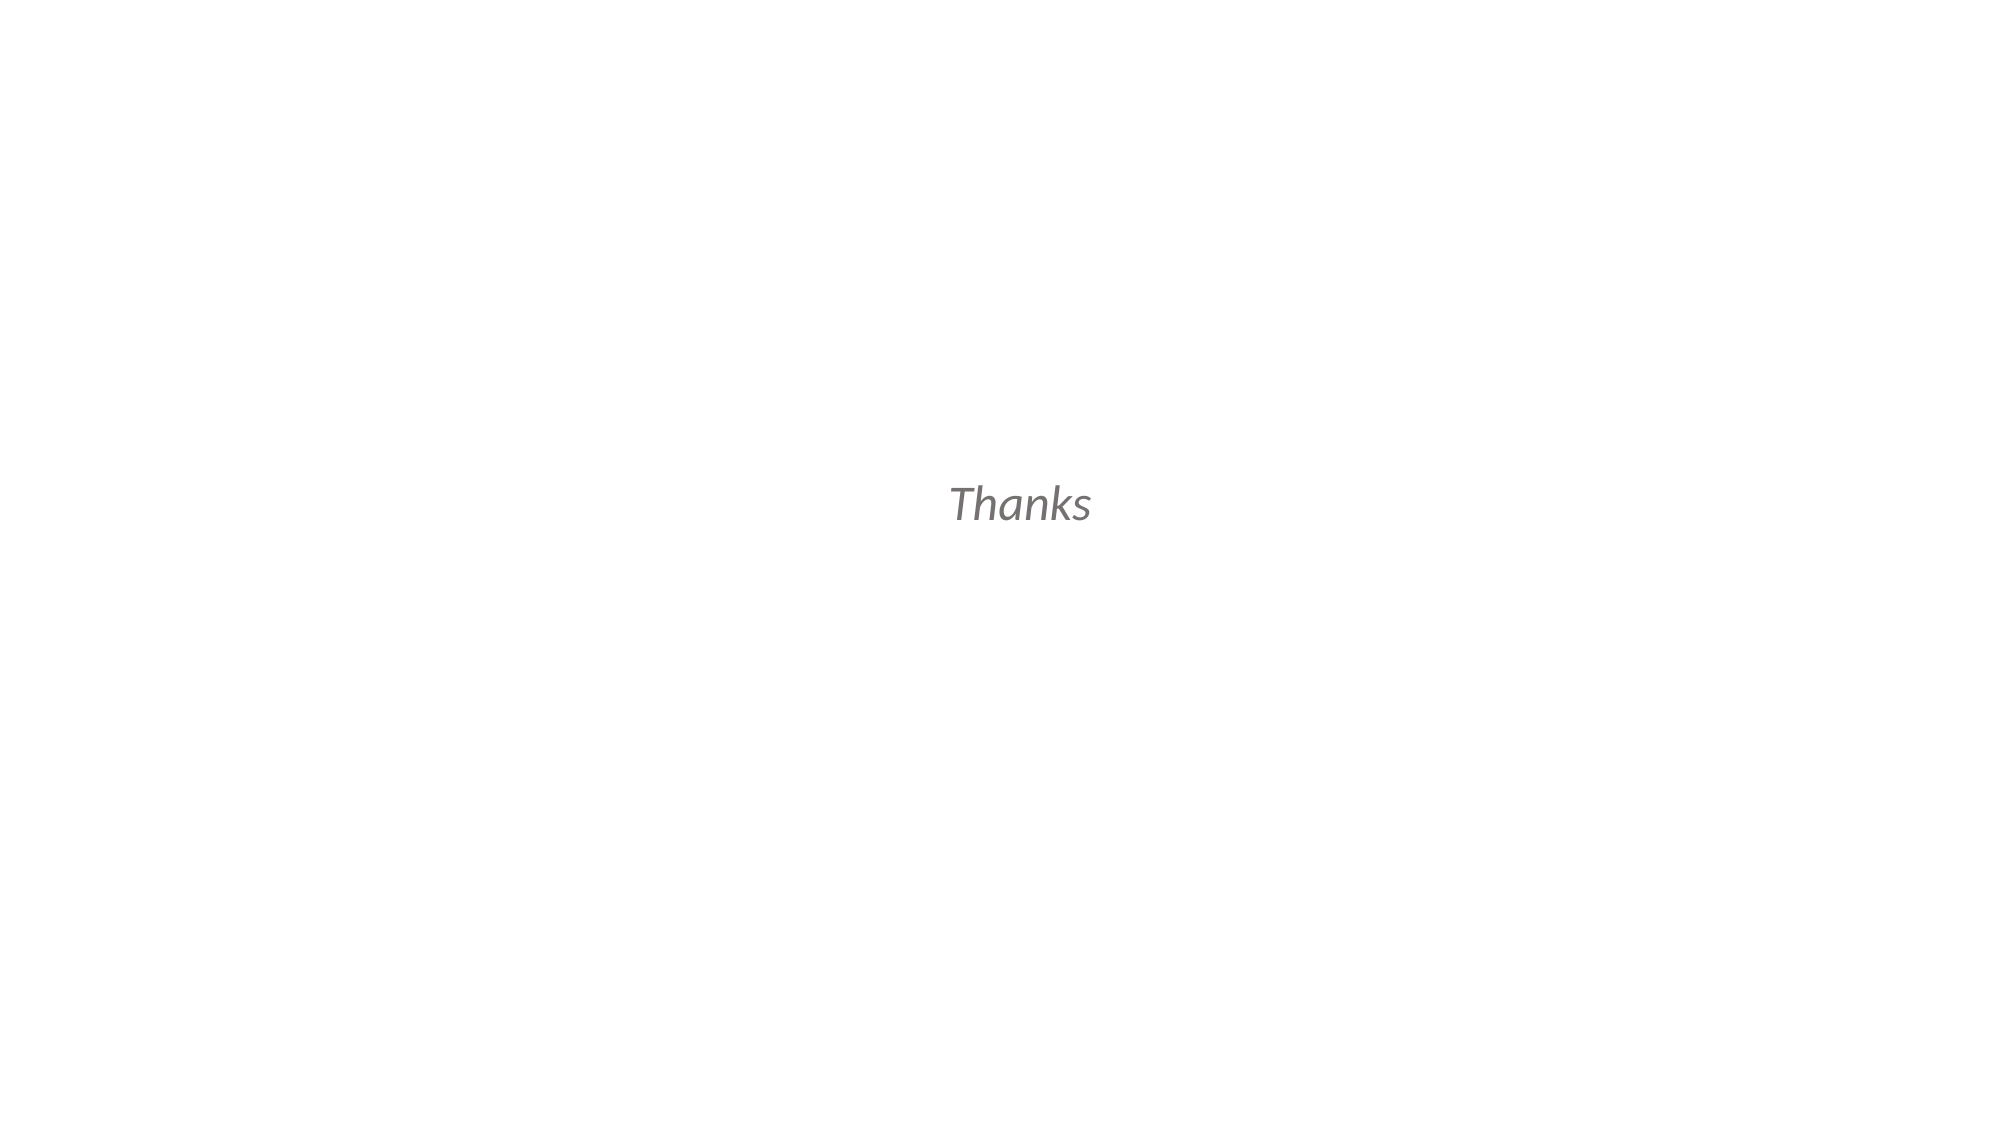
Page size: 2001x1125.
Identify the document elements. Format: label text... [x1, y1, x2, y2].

text_box Thanks [39, 469, 2000, 559]
